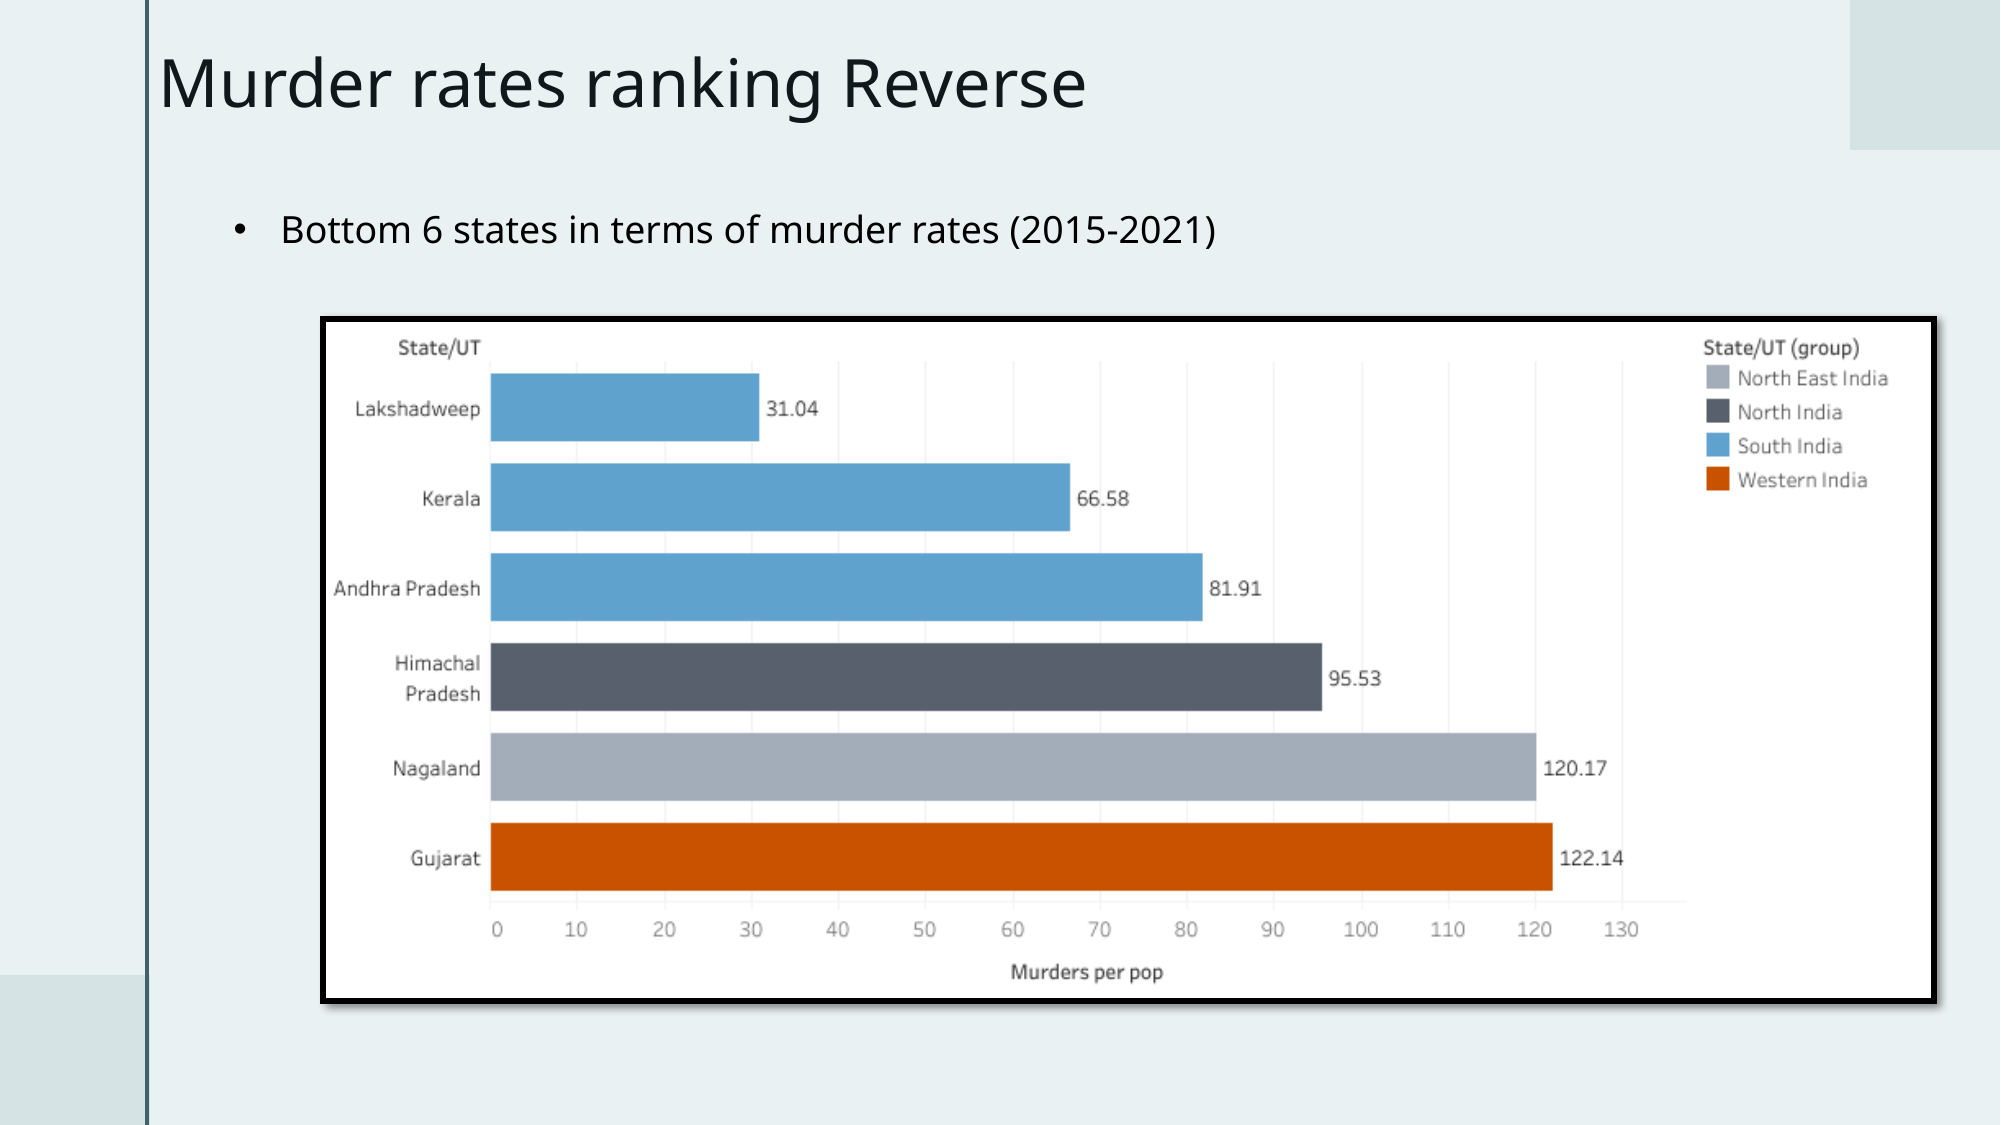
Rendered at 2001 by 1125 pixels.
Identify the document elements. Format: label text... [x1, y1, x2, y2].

text_box Bottom 6 states in terms of murder rates (2015-2021) [218, 198, 1769, 259]
picture [326, 322, 1931, 998]
title Murder rates ranking Reverse [143, 0, 1844, 172]
